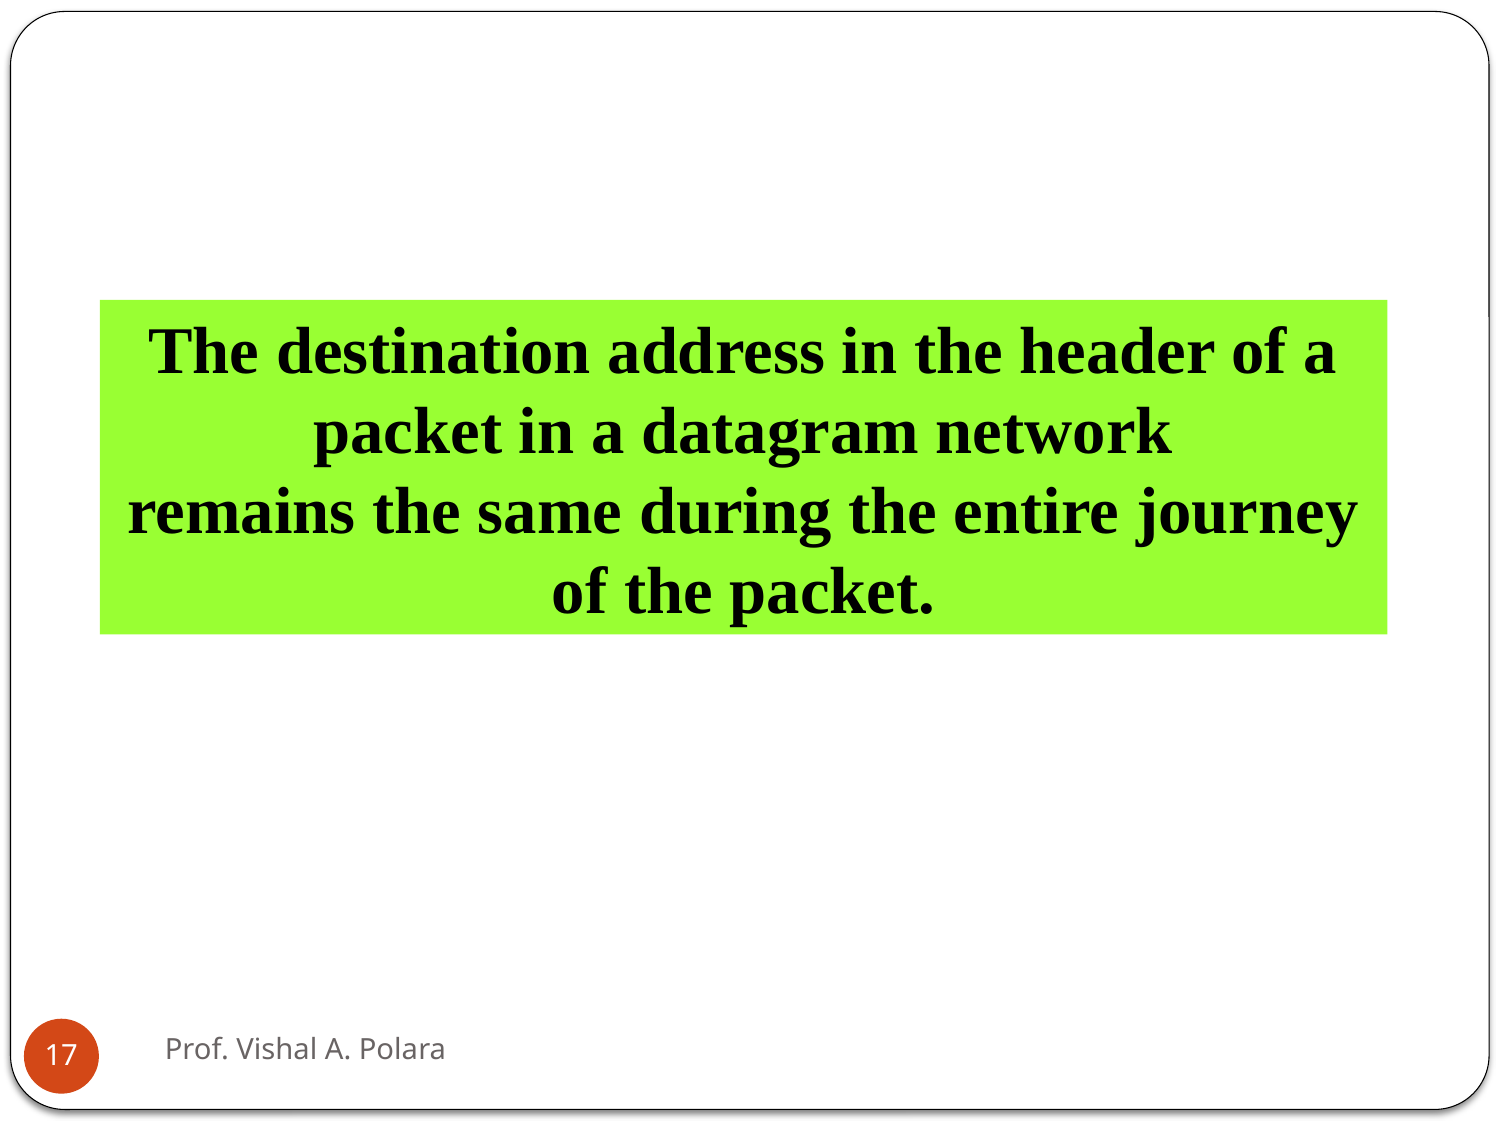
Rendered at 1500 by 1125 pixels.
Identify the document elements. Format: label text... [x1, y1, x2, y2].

slide_number 17 [23, 1018, 99, 1094]
footer Prof. Vishal A. Polara [150, 1012, 800, 1088]
text_box The destination address in the header of a packet in a datagram network remains the same during the entire journey of the packet. [99, 299, 1388, 635]
